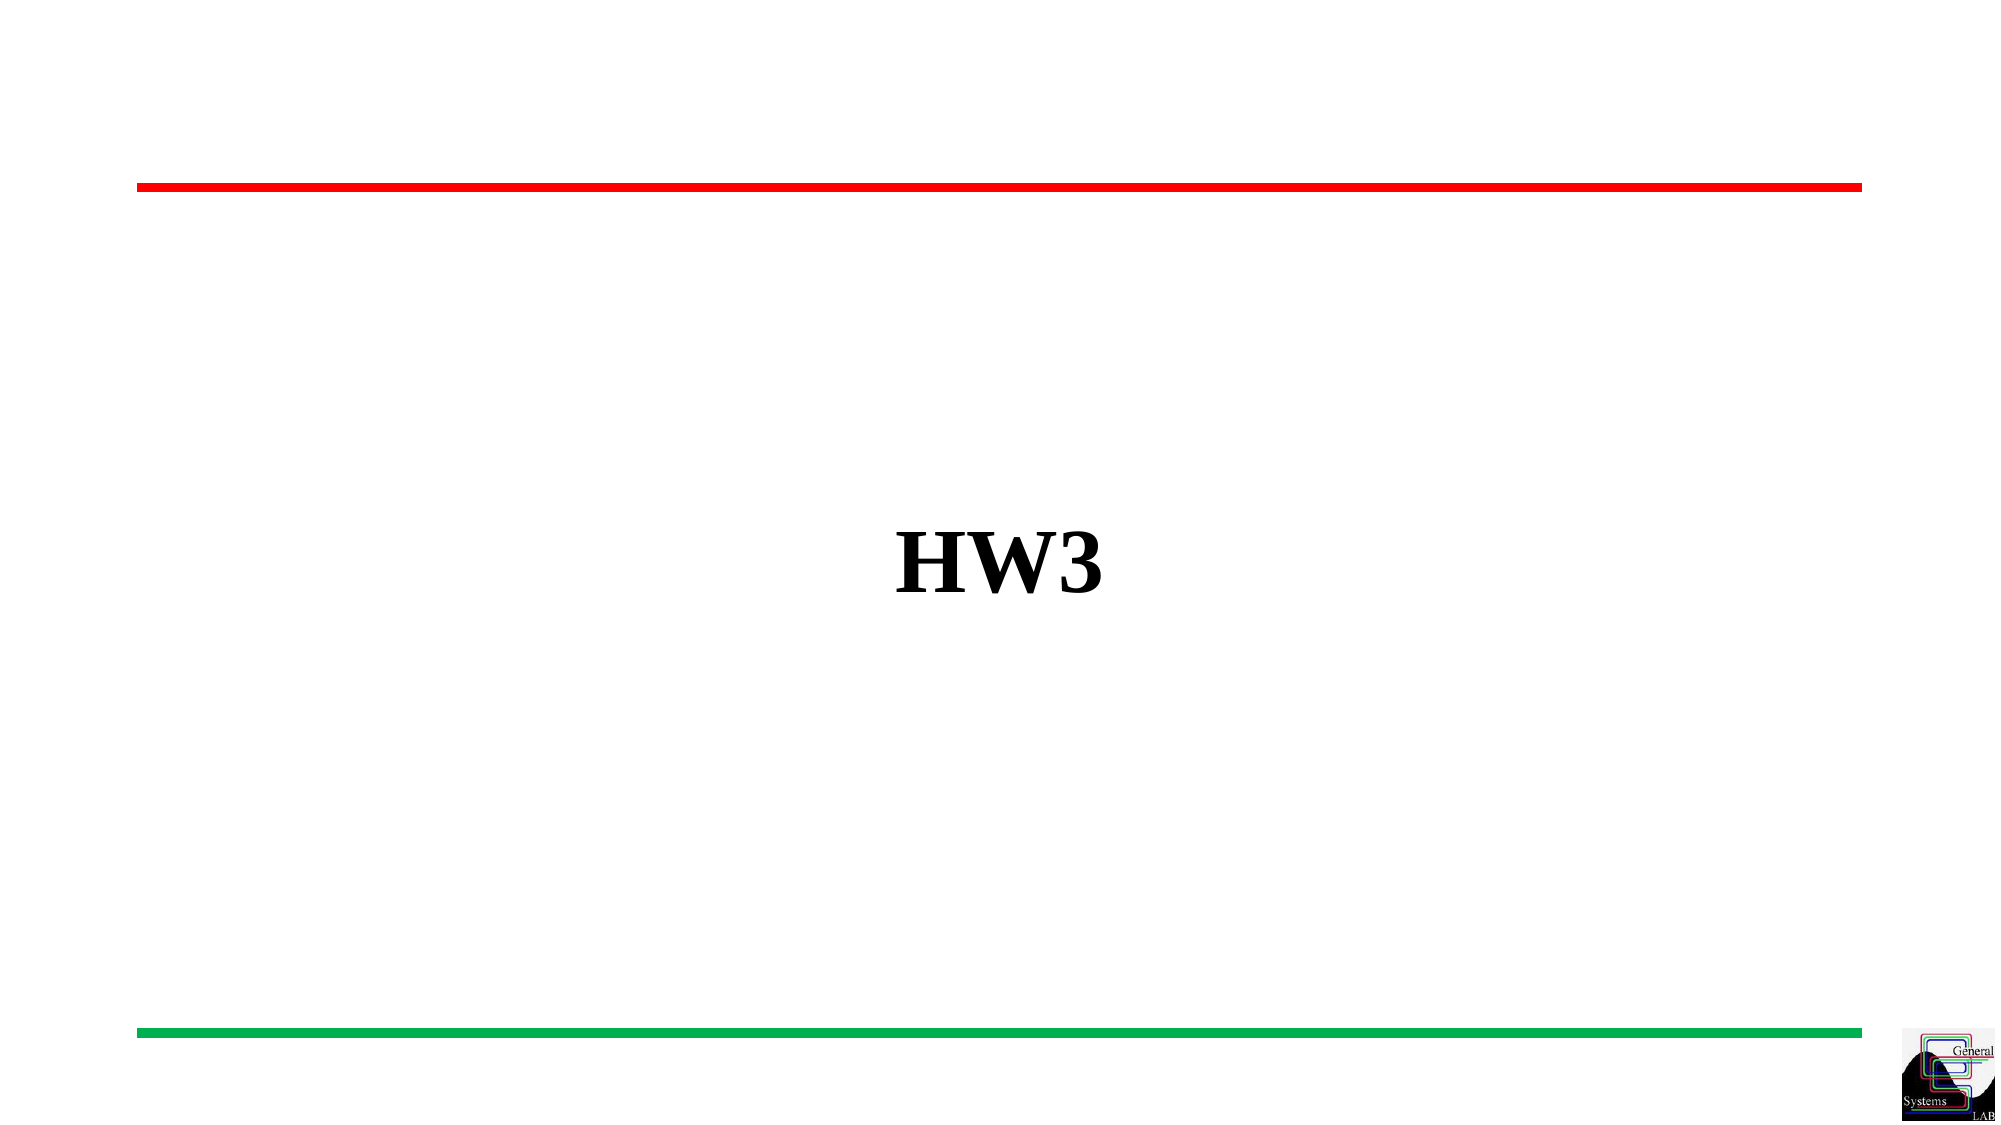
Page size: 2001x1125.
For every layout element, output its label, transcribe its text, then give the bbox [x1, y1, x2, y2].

title HW3 [137, 503, 1863, 622]
picture [1902, 1028, 1995, 1121]
